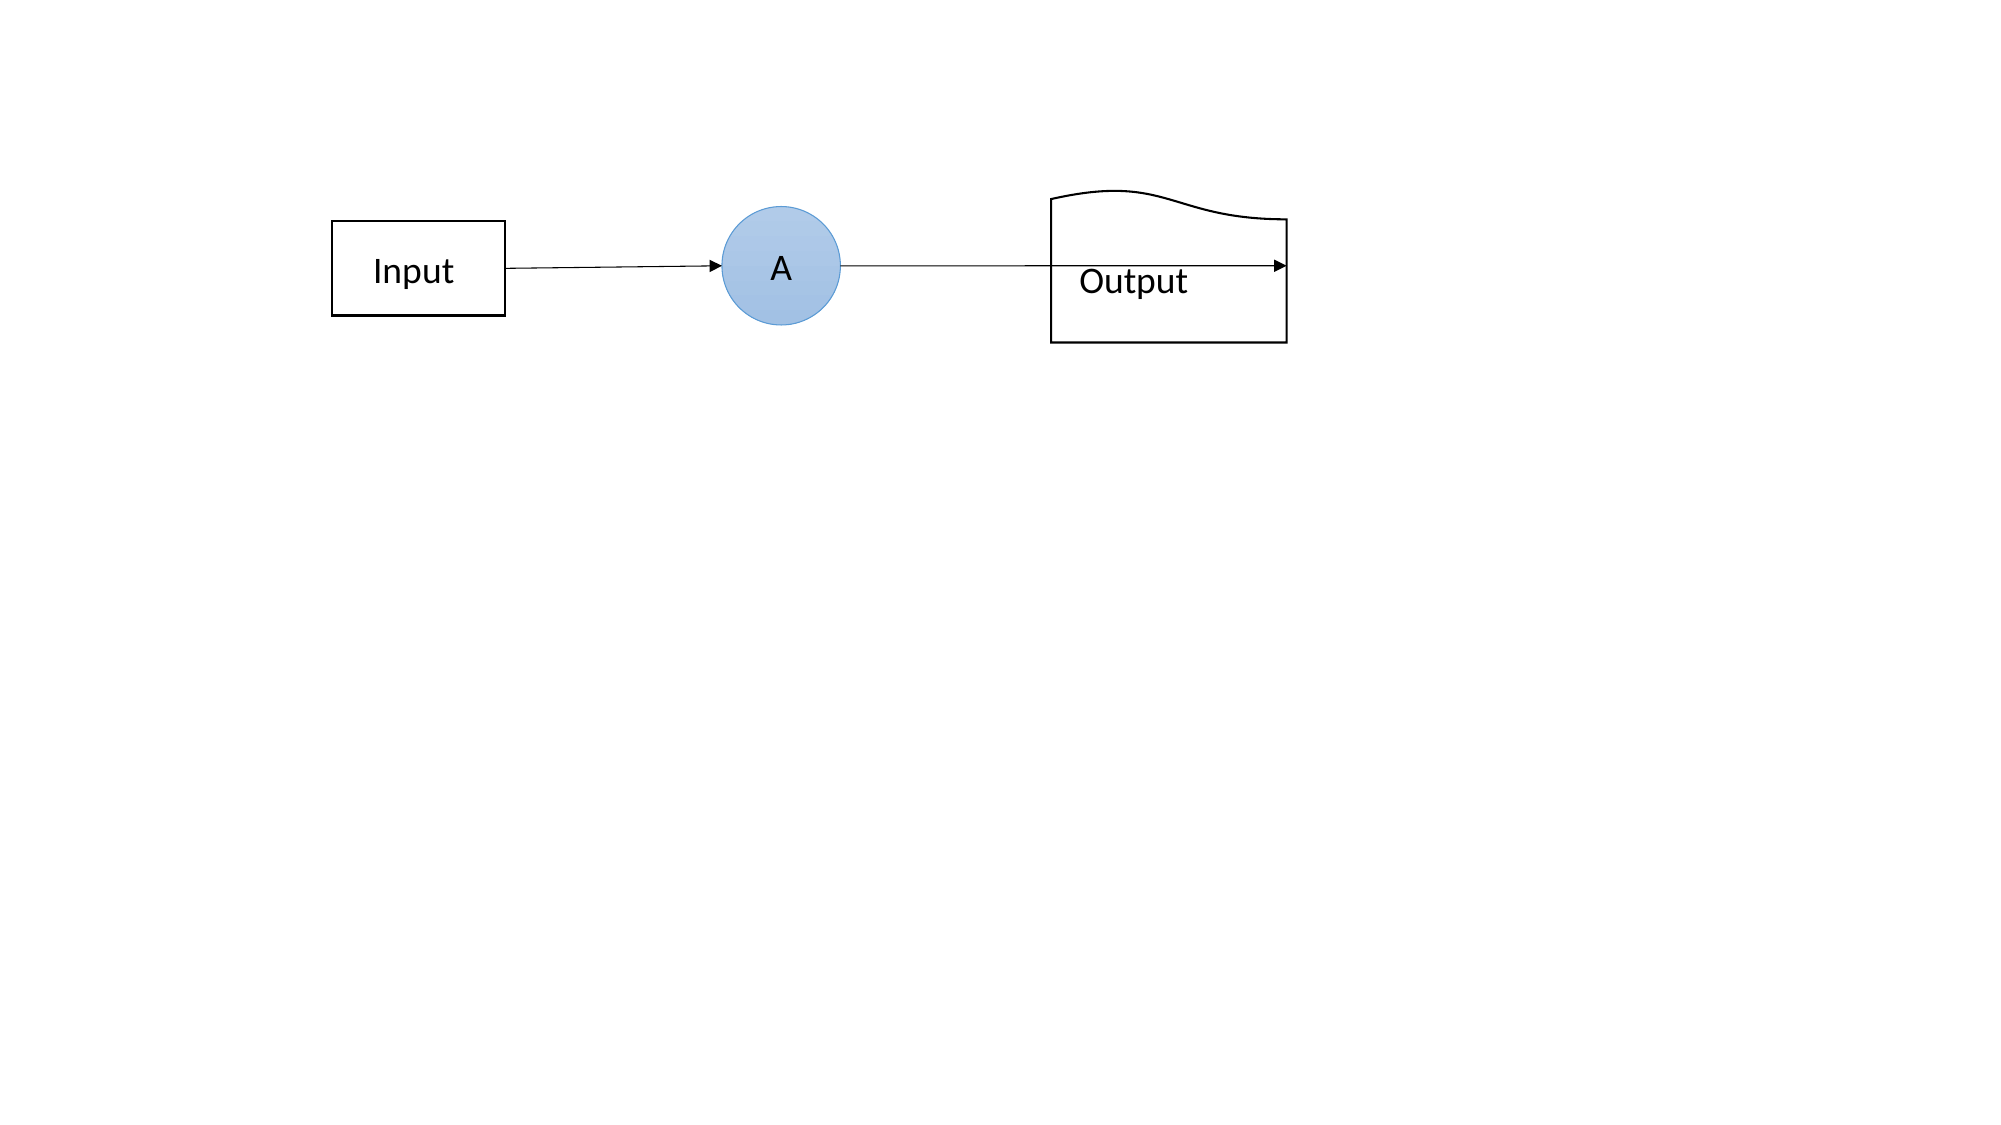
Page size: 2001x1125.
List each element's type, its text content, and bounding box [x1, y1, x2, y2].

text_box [504, 265, 722, 269]
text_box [1051, 188, 1287, 343]
text_box A [721, 205, 841, 326]
text_box Input [331, 220, 506, 317]
